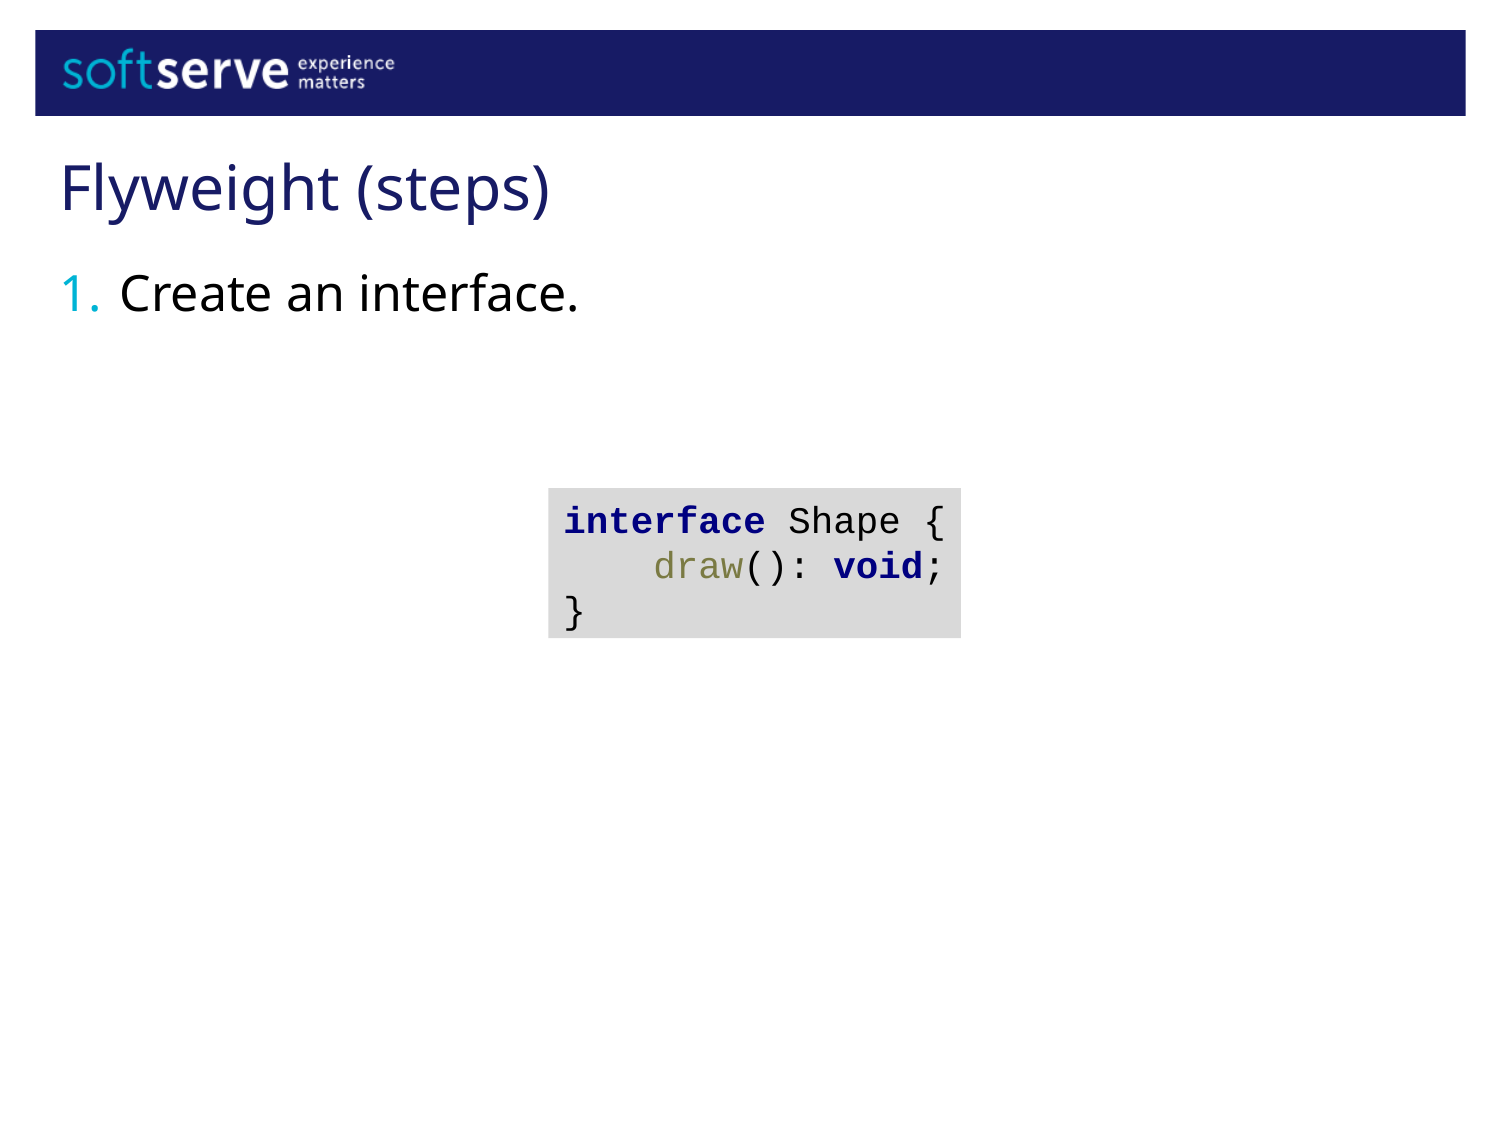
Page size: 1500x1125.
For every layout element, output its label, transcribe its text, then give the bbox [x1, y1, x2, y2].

text_box interface Shape { draw(): void; } [548, 488, 961, 639]
list Create an interface. [44, 260, 1465, 1083]
subtitle Flyweight (steps) [44, 148, 1255, 224]
